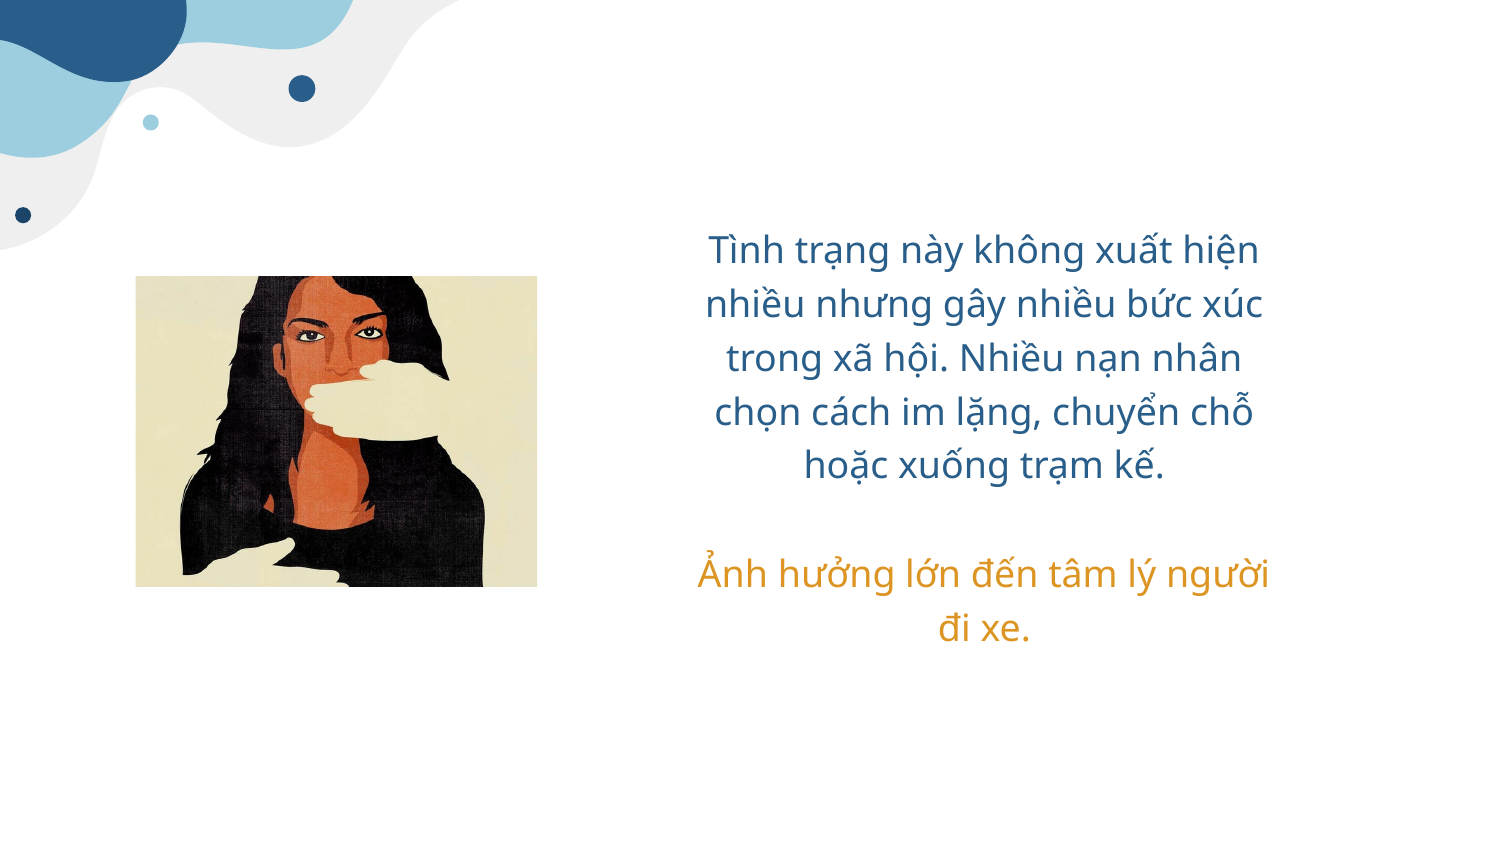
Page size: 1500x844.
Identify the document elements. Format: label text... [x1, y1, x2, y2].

text_box Tình trạng này không xuất hiện nhiều nhưng gây nhiều bức xúc trong xã hội. Nhiều nạn nhân chọn cách im lặng, chuyển chỗ hoặc xuống trạm kế. Ảnh hưởng lớn đến tâm lý người đi xe. [679, 201, 1290, 643]
text_box [135, 276, 538, 587]
